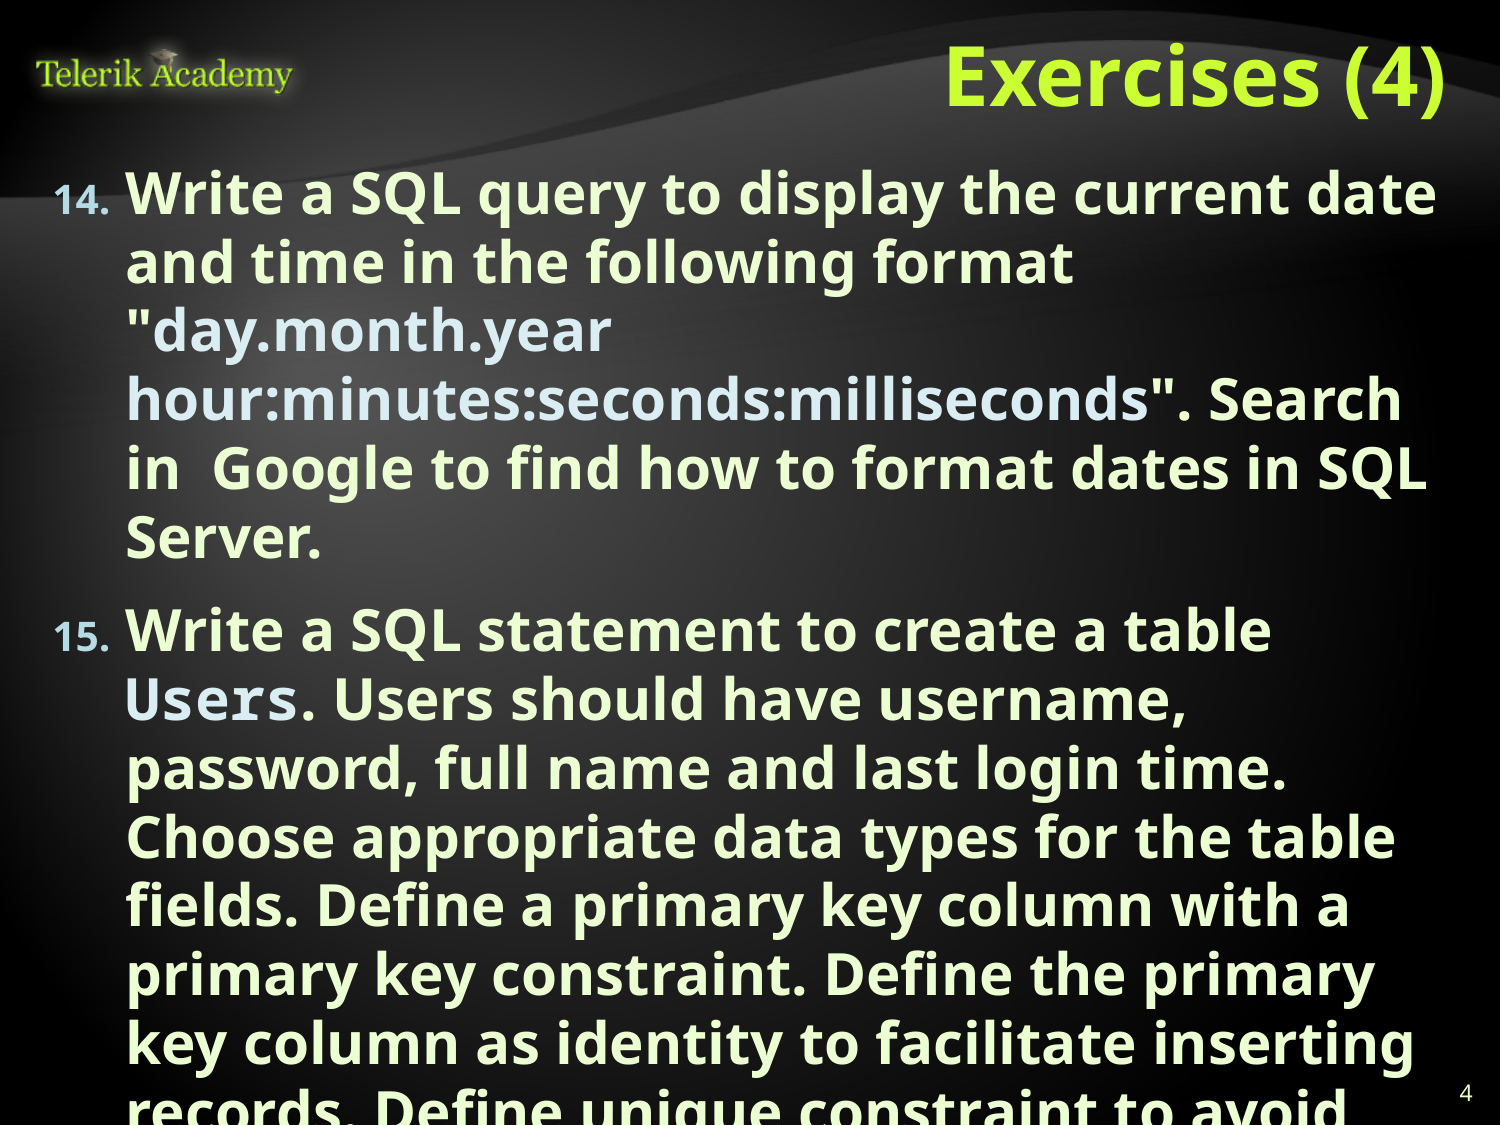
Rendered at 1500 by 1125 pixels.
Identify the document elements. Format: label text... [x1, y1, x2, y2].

title Exercises (4) [300, 12, 1463, 149]
picture [0, 0, 1500, 1125]
list Write a SQL query to display the current date and time in the following format "day.month.year hour:minutes:seconds:milliseconds". Search in Google to find how to format dates in SQL Server. Write a SQL statement to create a table Users. Users should have username, password, full name and last login time. Choose appropriate data types for the table fields. Define a primary key column with a primary key constraint. Define the primary key column as identity to facilitate inserting records. Define unique constraint to avoid repeating usernames. Define a check constraint to ensure the password is at least 5 characters long. [37, 149, 1463, 1075]
slide_number 4 [1412, 1074, 1488, 1113]
